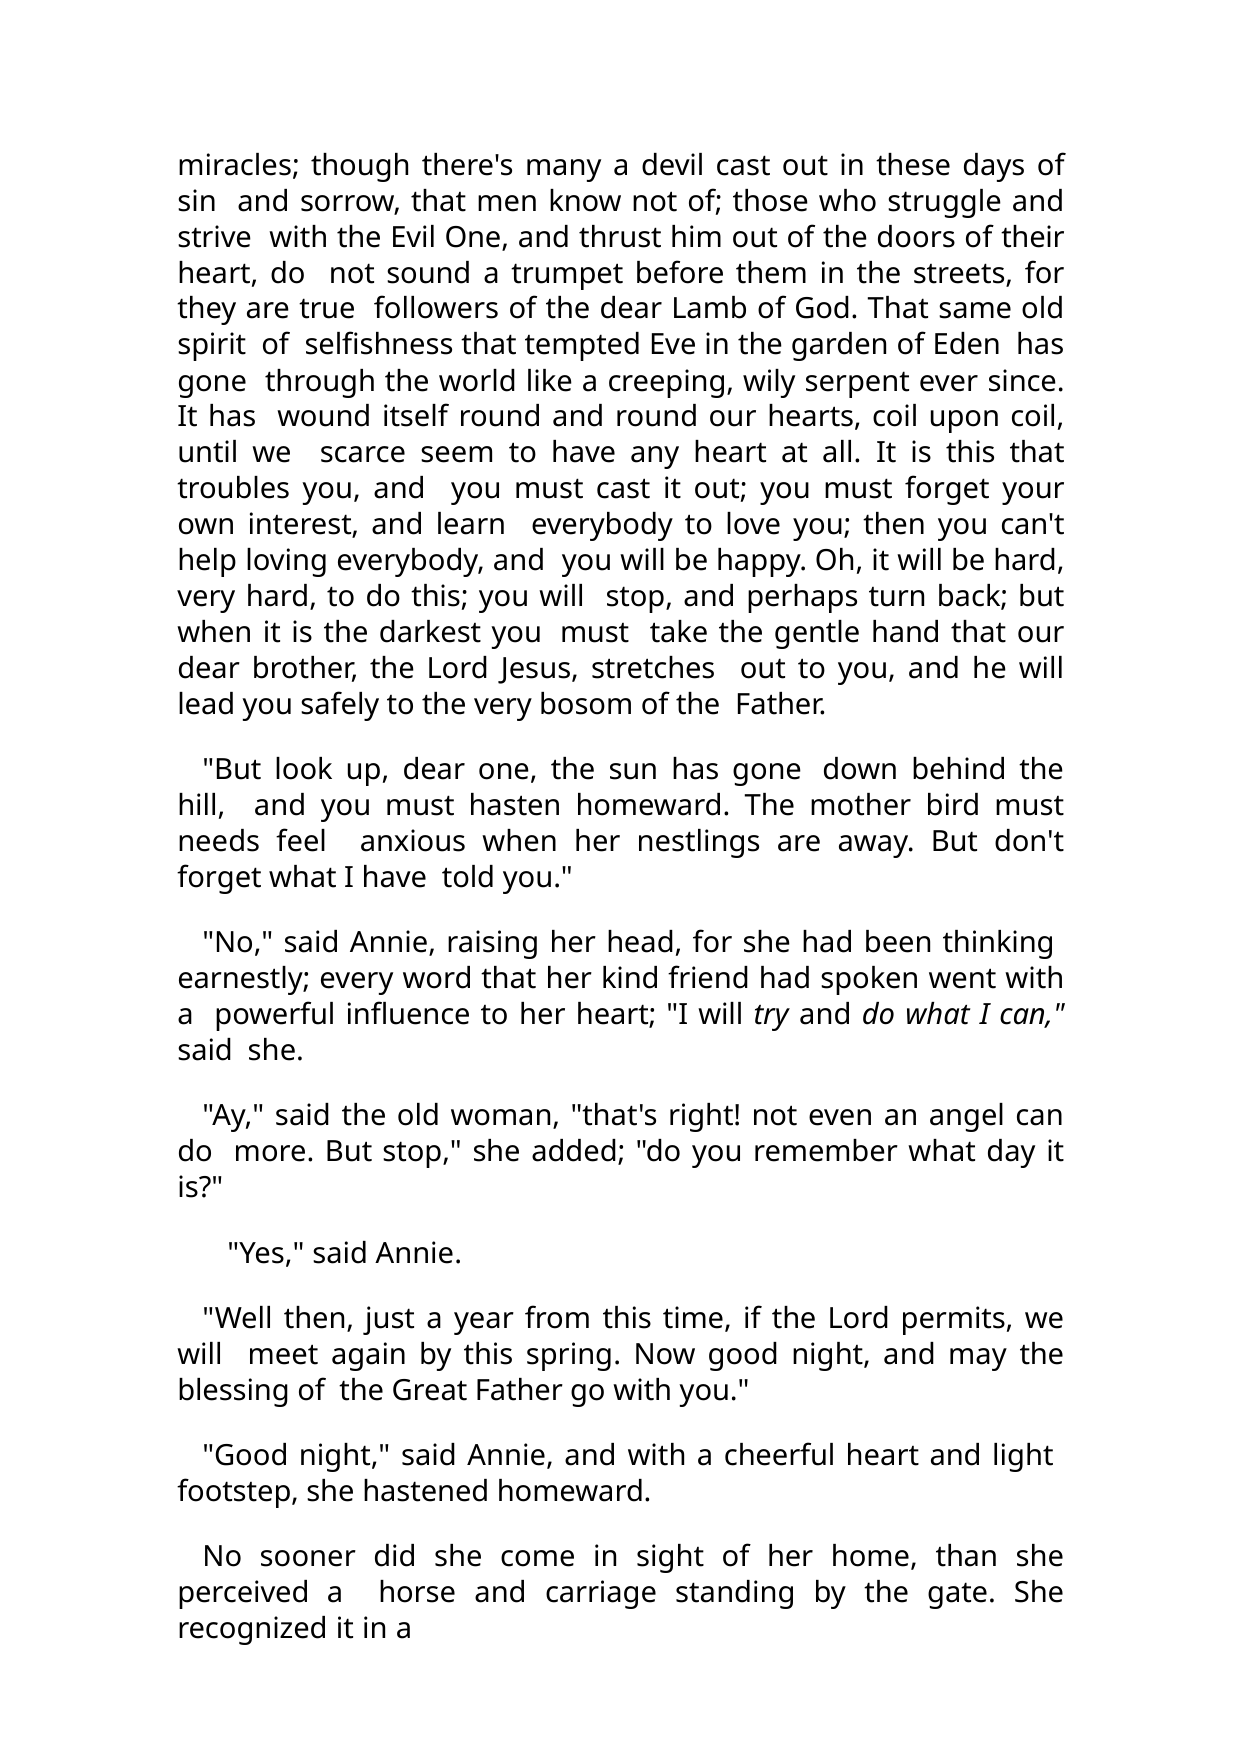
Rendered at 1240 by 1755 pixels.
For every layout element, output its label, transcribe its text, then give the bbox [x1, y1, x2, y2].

text_box miracles; though there's many a devil cast out in these days of sin and sorrow, that men know not of; those who struggle and strive with the Evil One, and thrust him out of the doors of their heart, do not sound a trumpet before them in the streets, for they are true followers of the dear Lamb of God. That same old spirit of selfishness that tempted Eve in the garden of Eden has gone through the world like a creeping, wily serpent ever since. It has wound itself round and round our hearts, coil upon coil, until we scarce seem to have any heart at all. It is this that troubles you, and you must cast it out; you must forget your own interest, and learn everybody to love you; then you can't help loving everybody, and you will be happy. Oh, it will be hard, very hard, to do this; you will stop, and perhaps turn back; but when it is the darkest you must take the gentle hand that our dear brother, the Lord Jesus, stretches out to you, and he will lead you safely to the very bosom of the Father. "But look up, dear one, the sun has gone down behind the hill, and you must hasten homeward. The mother bird must needs feel anxious when her nestlings are away. But don't forget what I have told you." "No," said Annie, raising her head, for she had been thinking earnestly; every word that her kind friend had spoken went with a powerful influence to her heart; "I will try and do what I can," said she. "Ay," said the old woman, "that's right! not even an angel can do more. But stop," she added; "do you remember what day it is?" "Yes," said Annie. "Well then, just a year from this time, if the Lord permits, we will meet again by this spring. Now good night, and may the blessing of the Great Father go with you." "Good night," said Annie, and with a cheerful heart and light footstep, she hastened homeward. No sooner did she come in sight of her home, than she perceived a horse and carriage standing by the gate. She recognized it in a [175, 144, 1066, 1644]
